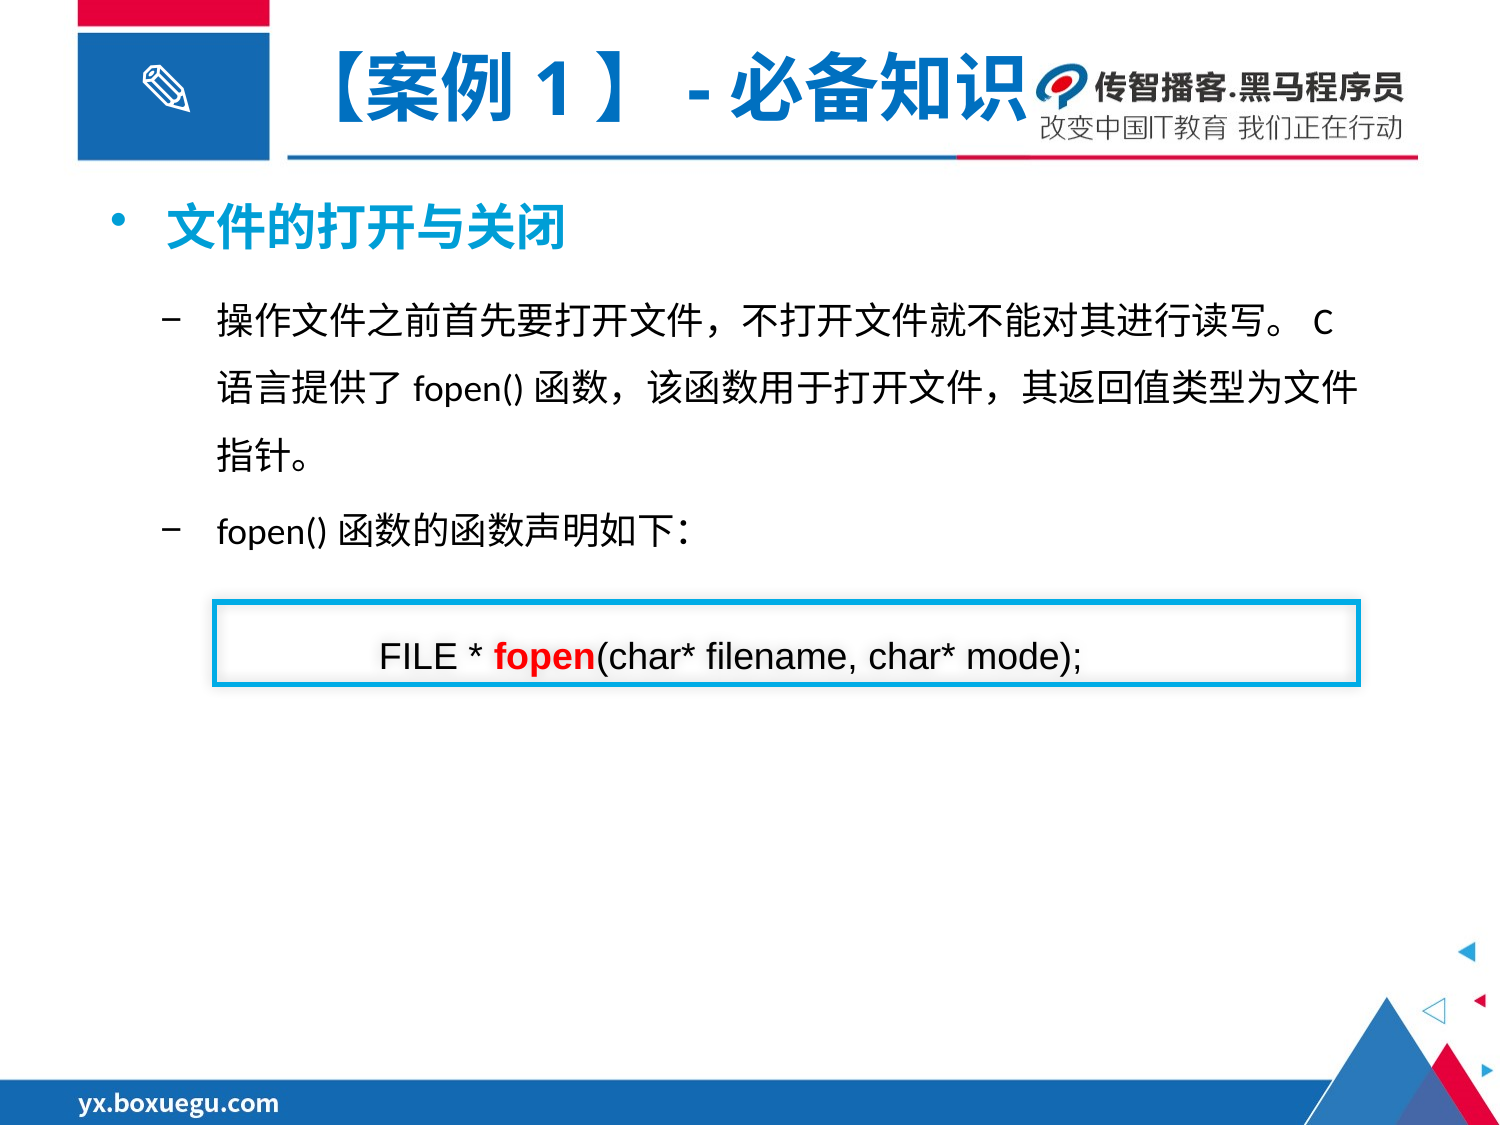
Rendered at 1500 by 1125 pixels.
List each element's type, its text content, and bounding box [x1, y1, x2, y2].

text_box 操作文件之前首先要打开文件，不打开文件就不能对其进行读写。C语言提供了fopen()函数，该函数用于打开文件，其返回值类型为文件指针。 fopen()函数的函数声明如下： [145, 266, 1386, 559]
text_box FILE * fopen(char* filename, char* mode); [214, 602, 1359, 685]
text_box 【案例1】-必备知识 [275, 22, 1121, 148]
text_box 文件的打开与关闭 [95, 157, 582, 263]
picture [0, 1, 1500, 1125]
